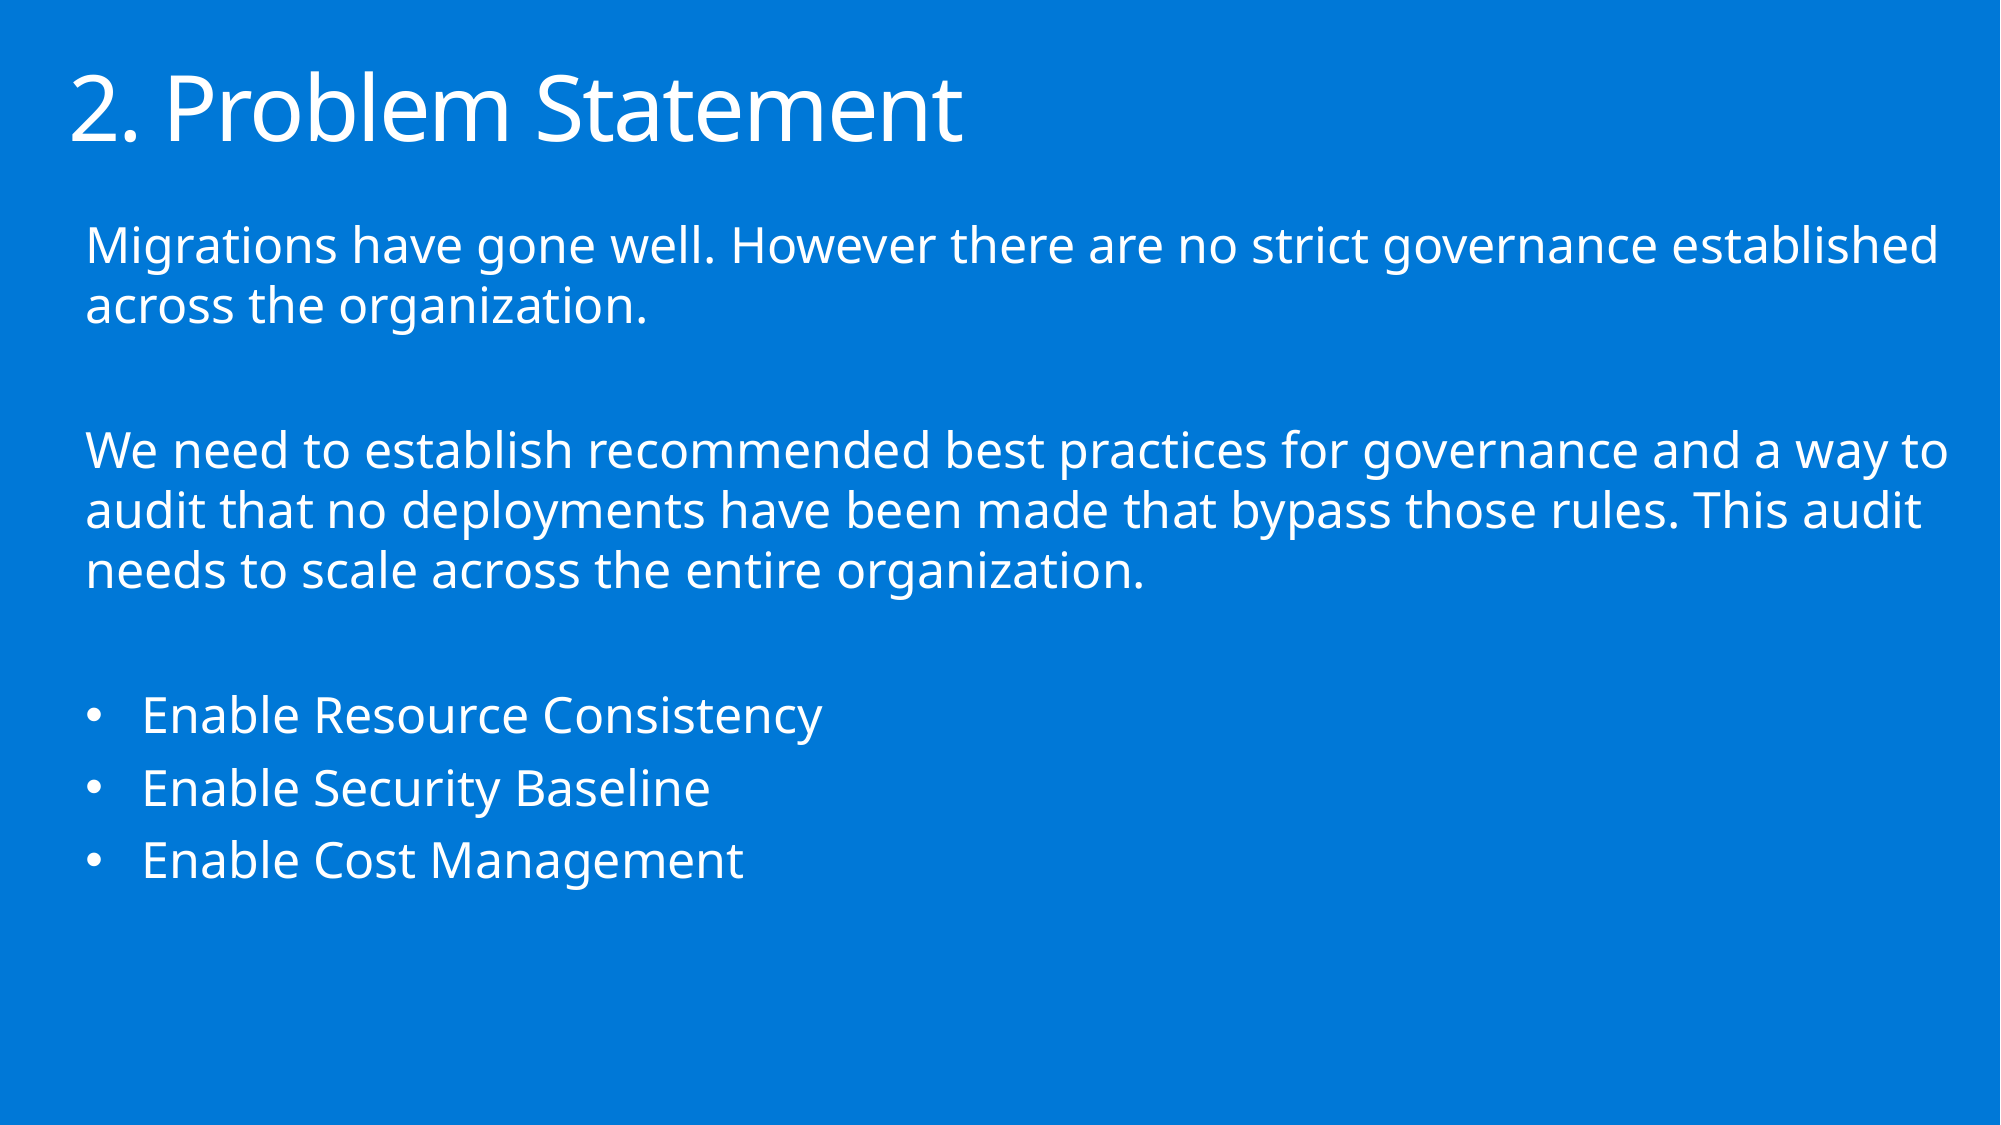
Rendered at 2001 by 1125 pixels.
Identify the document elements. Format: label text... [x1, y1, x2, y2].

text_box Migrations have gone well. However there are no strict governance established across the organization. We need to establish recommended best practices for governance and a way to audit that no deployments have been made that bypass those rules. This audit needs to scale across the entire organization. Enable Resource Consistency Enable Security Baseline Enable Cost Management [55, 189, 1989, 913]
title 2. Problem Statement [44, 47, 1957, 196]
